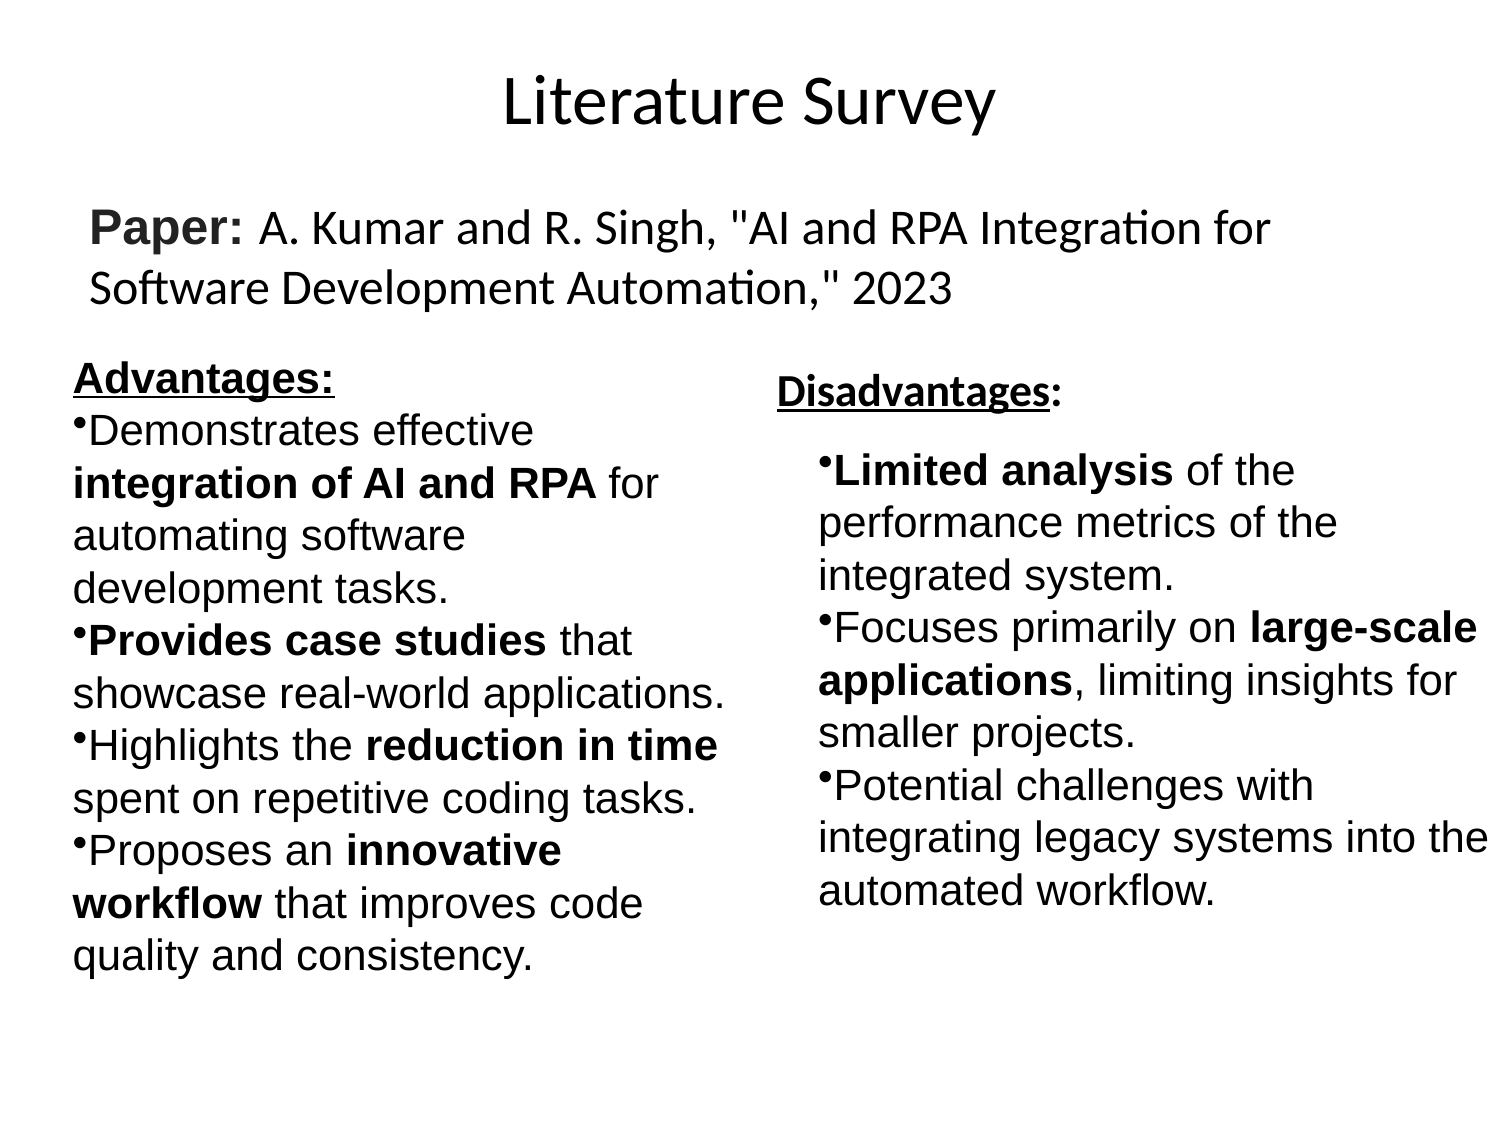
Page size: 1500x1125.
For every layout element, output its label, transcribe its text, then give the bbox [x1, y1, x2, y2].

title Literature Survey [75, 45, 1425, 233]
text_box Limited analysis of the performance metrics of the integrated system. Focuses primarily on large-scale applications, limiting insights for smaller projects. Potential challenges with integrating legacy systems into the automated workflow. [803, 381, 1500, 922]
text_box Advantages: Demonstrates effective integration of AI and RPA for automating software development tasks. Provides case studies that showcase real-world applications. Highlights the reduction in time spent on repetitive coding tasks. Proposes an innovative workflow that improves code quality and consistency. [57, 342, 743, 988]
text_box Disadvantages: [761, 352, 1467, 1080]
text_box Paper: A. Kumar and R. Singh, "AI and RPA Integration for Software Development Automation," 2023 [74, 187, 1406, 323]
